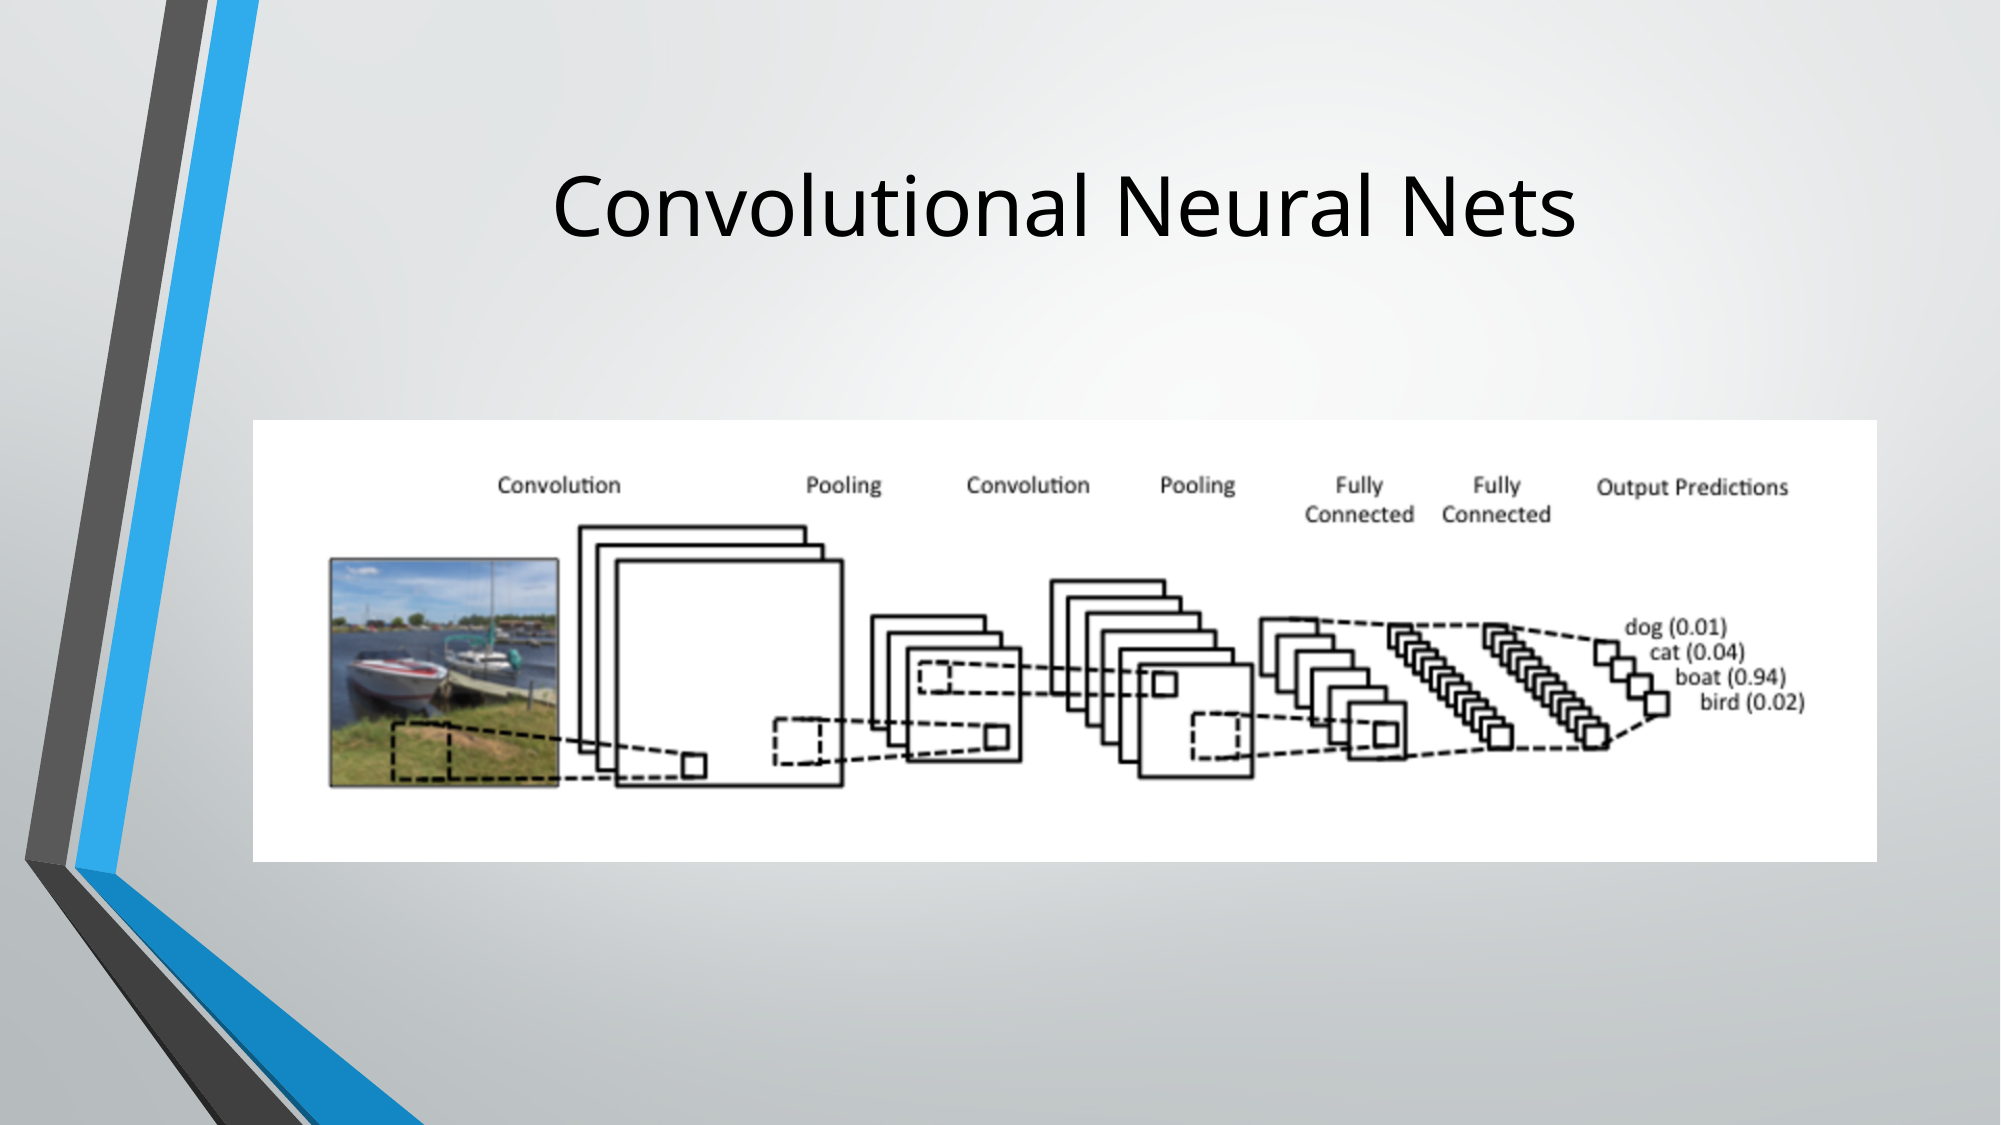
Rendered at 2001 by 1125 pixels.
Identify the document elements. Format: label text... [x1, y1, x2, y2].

title Convolutional Neural Nets [243, 59, 1887, 348]
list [253, 419, 1877, 863]
